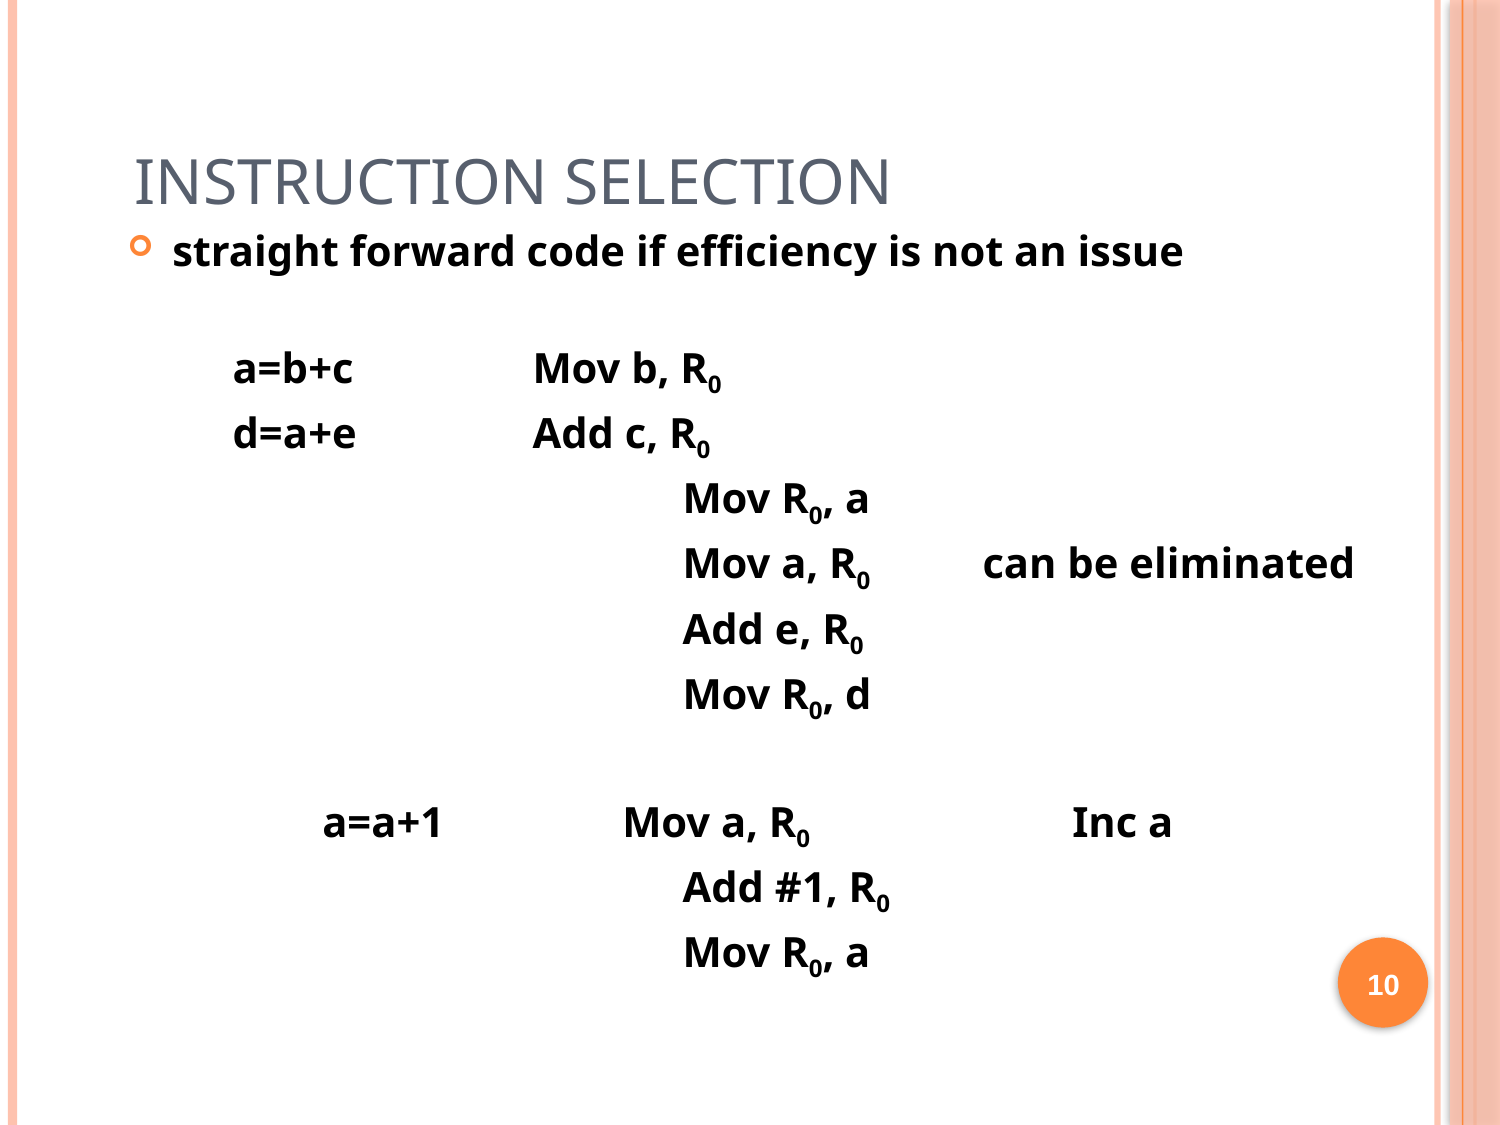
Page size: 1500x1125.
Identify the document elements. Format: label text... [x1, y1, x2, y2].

title Instruction Selection [120, 37, 1396, 225]
slide_number 10 [1333, 940, 1434, 1026]
list straight forward code if efficiency is not an issue a=b+c Mov b, R0 d=a+e Add c, R0 Mov R0, a Mov a, R0 can be eliminated Add e, R0 Mov R0, d a=a+1 Mov a, R0 Inc a Add #1, R0 Mov R0, a [112, 217, 1388, 966]
